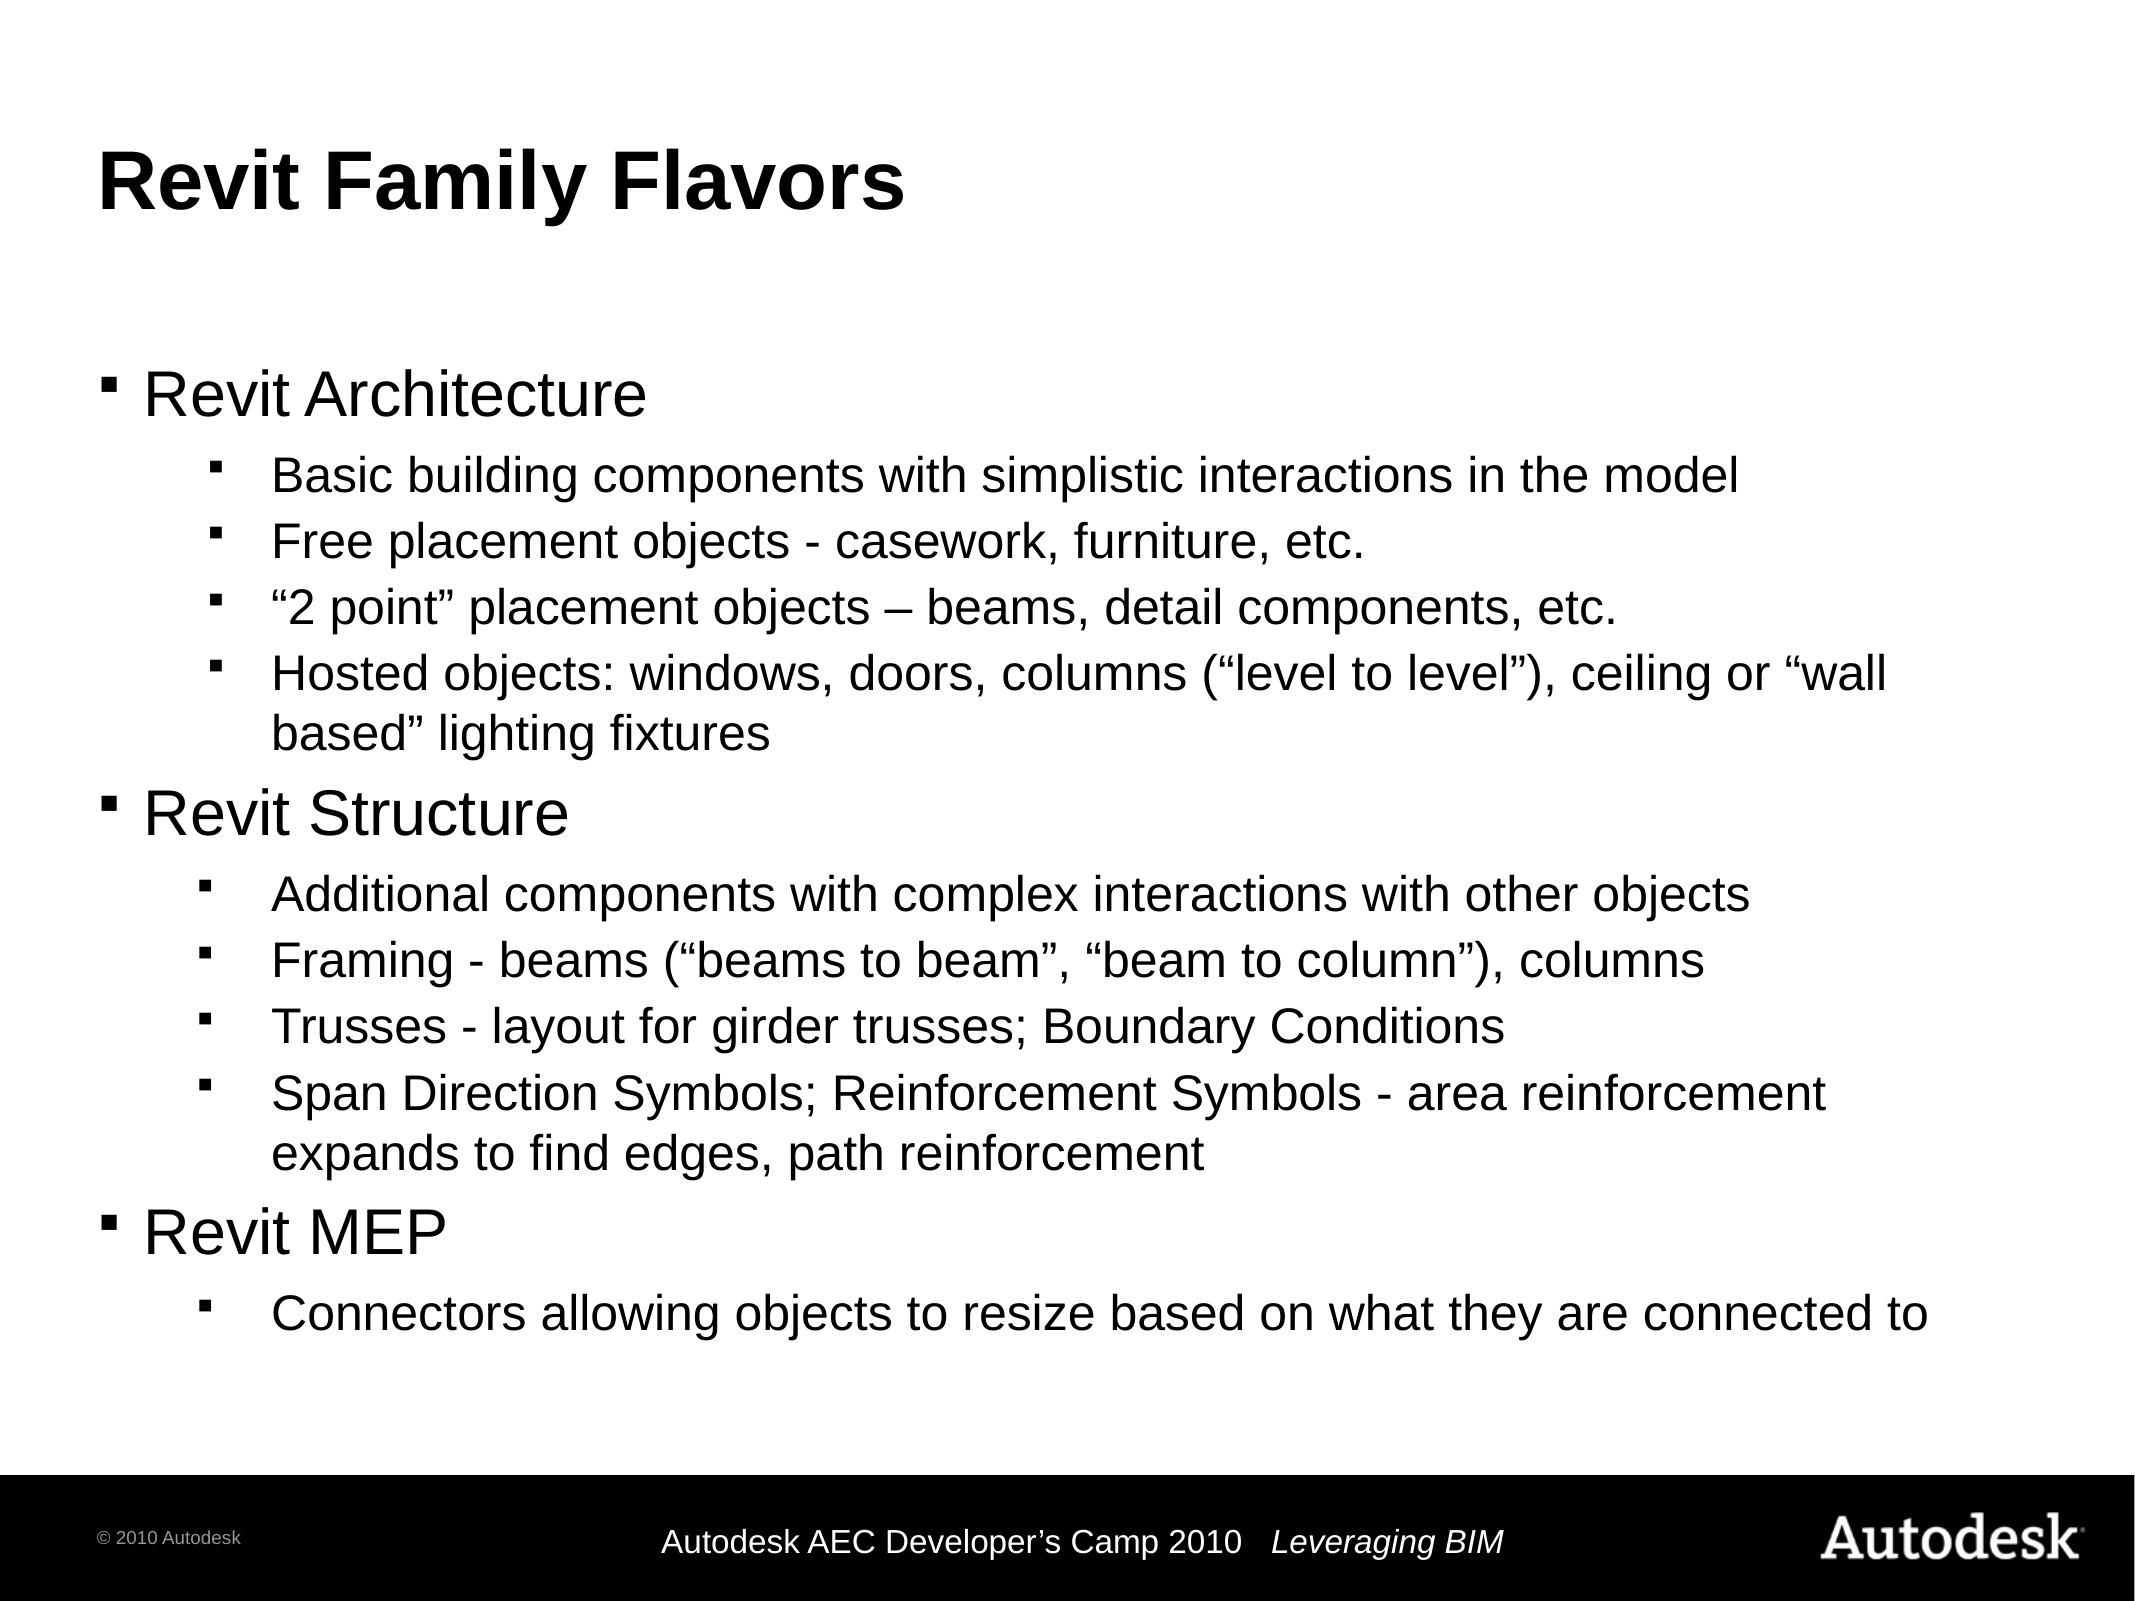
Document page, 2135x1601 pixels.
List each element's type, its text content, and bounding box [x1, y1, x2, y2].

list Revit Architecture Basic building components with simplistic interactions in the model Free placement objects - casework, furniture, etc. “2 point” placement objects – beams, detail components, etc. Hosted objects: windows, doors, columns (“level to level”), ceiling or “wall based” lighting fixtures Revit Structure Additional components with complex interactions with other objects Framing - beams (“beams to beam”, “beam to column”), columns Trusses - layout for girder trusses; Boundary Conditions Span Direction Symbols; Reinforcement Symbols - area reinforcement expands to find edges, path reinforcement Revit MEP Connectors allowing objects to resize based on what they are connected to [96, 351, 2028, 1452]
title Revit Family Flavors [96, 59, 2028, 293]
picture [0, 1475, 2135, 1601]
